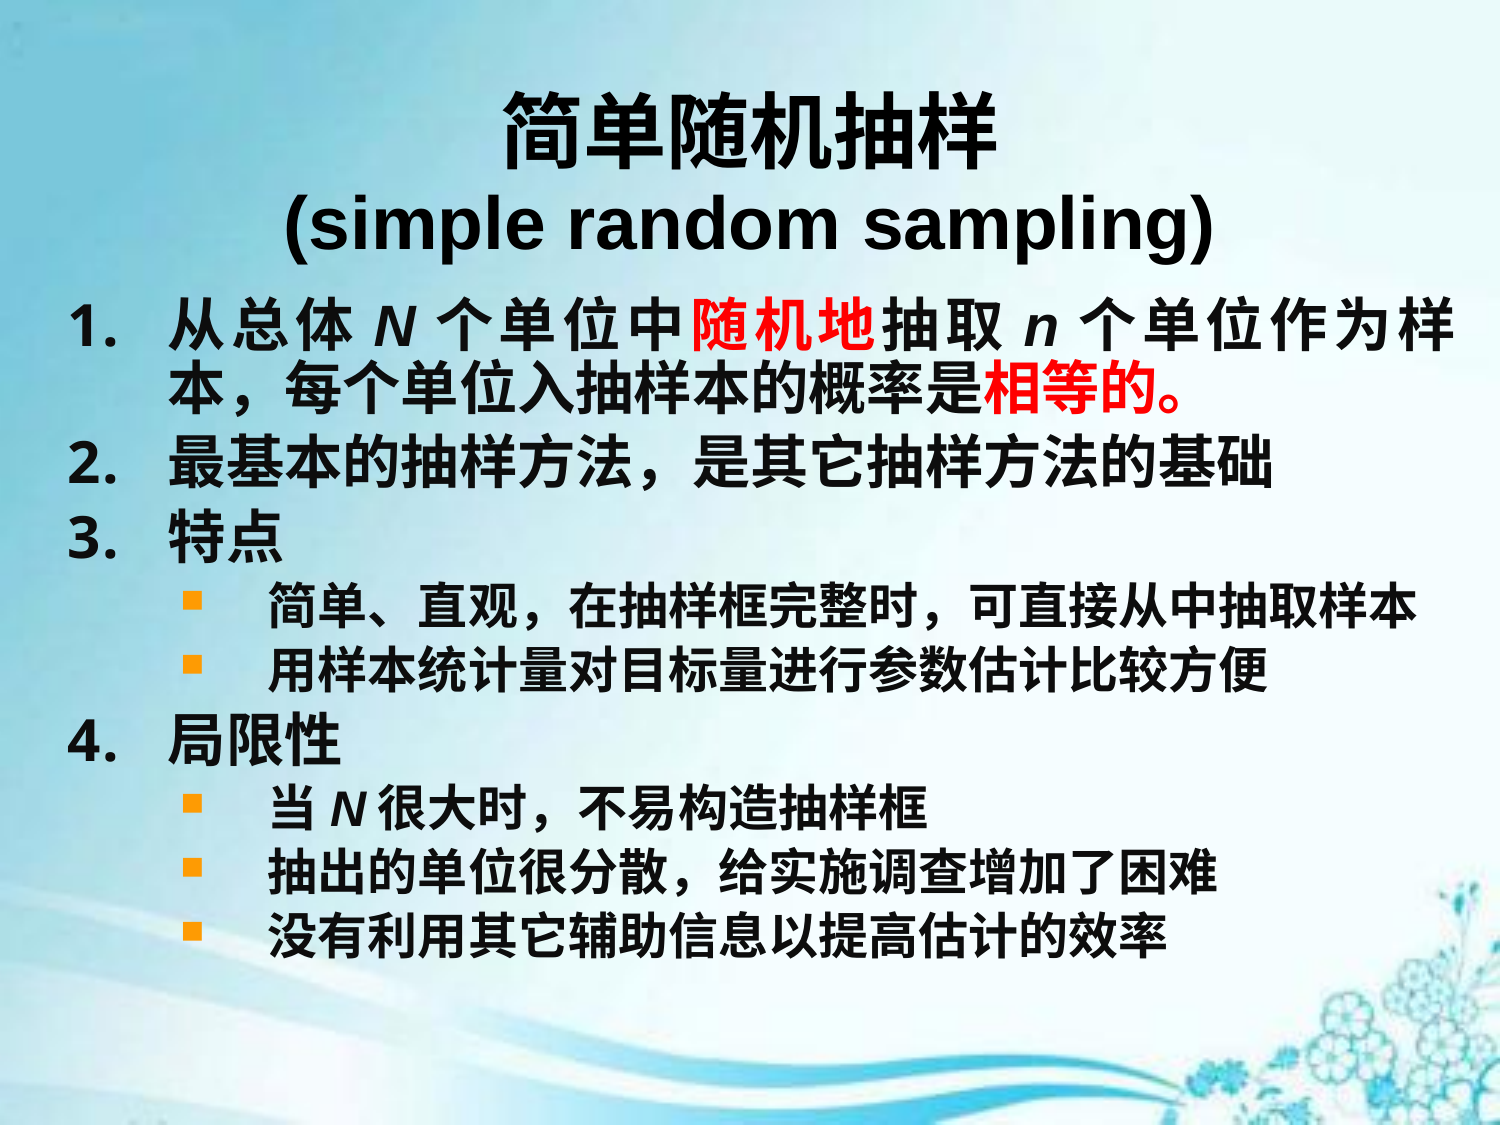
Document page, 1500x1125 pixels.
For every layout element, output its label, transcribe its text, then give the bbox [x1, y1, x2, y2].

picture [0, 0, 1500, 1125]
title 简单随机抽样 (simple random sampling) [75, 67, 1425, 286]
list 从总体N个单位中随机地抽取n个单位作为样本，每个单位入抽样本的概率是相等的。 最基本的抽样方法，是其它抽样方法的基础 特点 简单、直观，在抽样框完整时，可直接从中抽取样本 用样本统计量对目标量进行参数估计比较方便 局限性 当N很大时，不易构造抽样框 抽出的单位很分散，给实施调查增加了困难 没有利用其它辅助信息以提高估计的效率 [53, 288, 1471, 1024]
